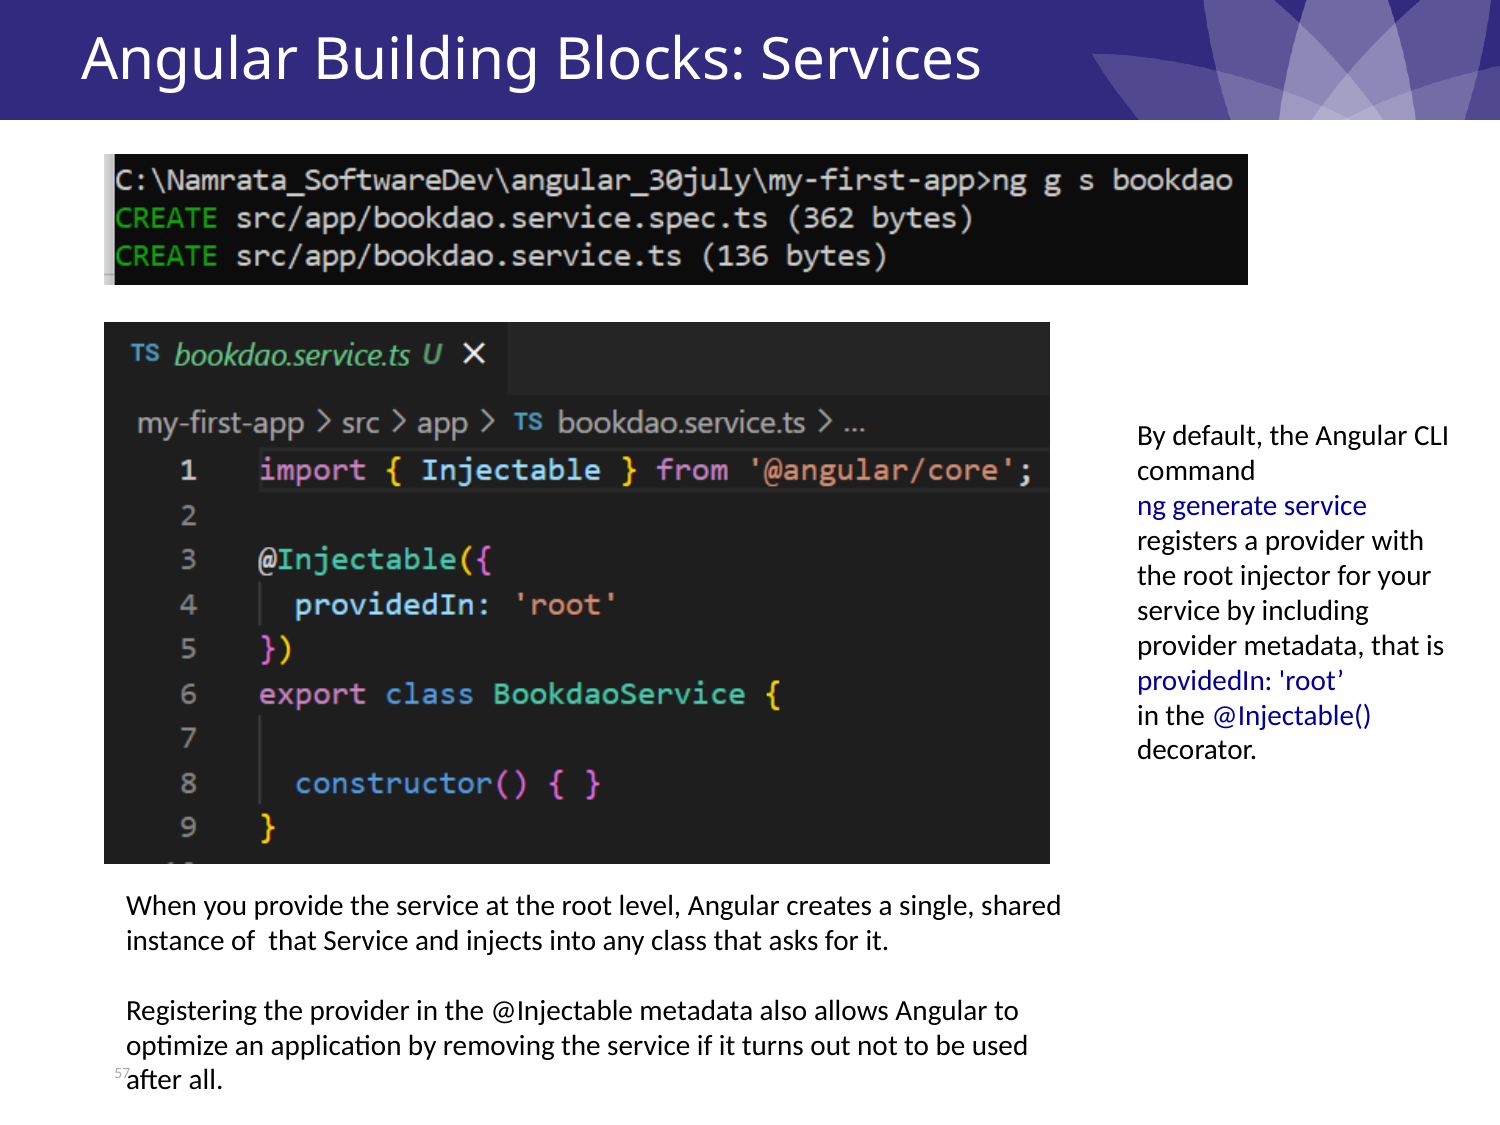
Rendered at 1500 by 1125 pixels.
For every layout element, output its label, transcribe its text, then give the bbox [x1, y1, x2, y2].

text_box By default, the Angular CLI command ng generate service registers a provider with the root injector for your service by including provider metadata, that is providedIn: 'root’ in the @Injectable() decorator. [1122, 408, 1468, 774]
text_box When you provide the service at the root level, Angular creates a single, shared instance of that Service and injects into any class that asks for it. Registering the provider in the @Injectable metadata also allows Angular to optimize an application by removing the service if it turns out not to be used after all. [111, 878, 1096, 1103]
title Angular Building Blocks: Services [66, 16, 1468, 105]
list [103, 154, 1248, 285]
picture [1043, 0, 1500, 130]
picture [104, 322, 1050, 864]
